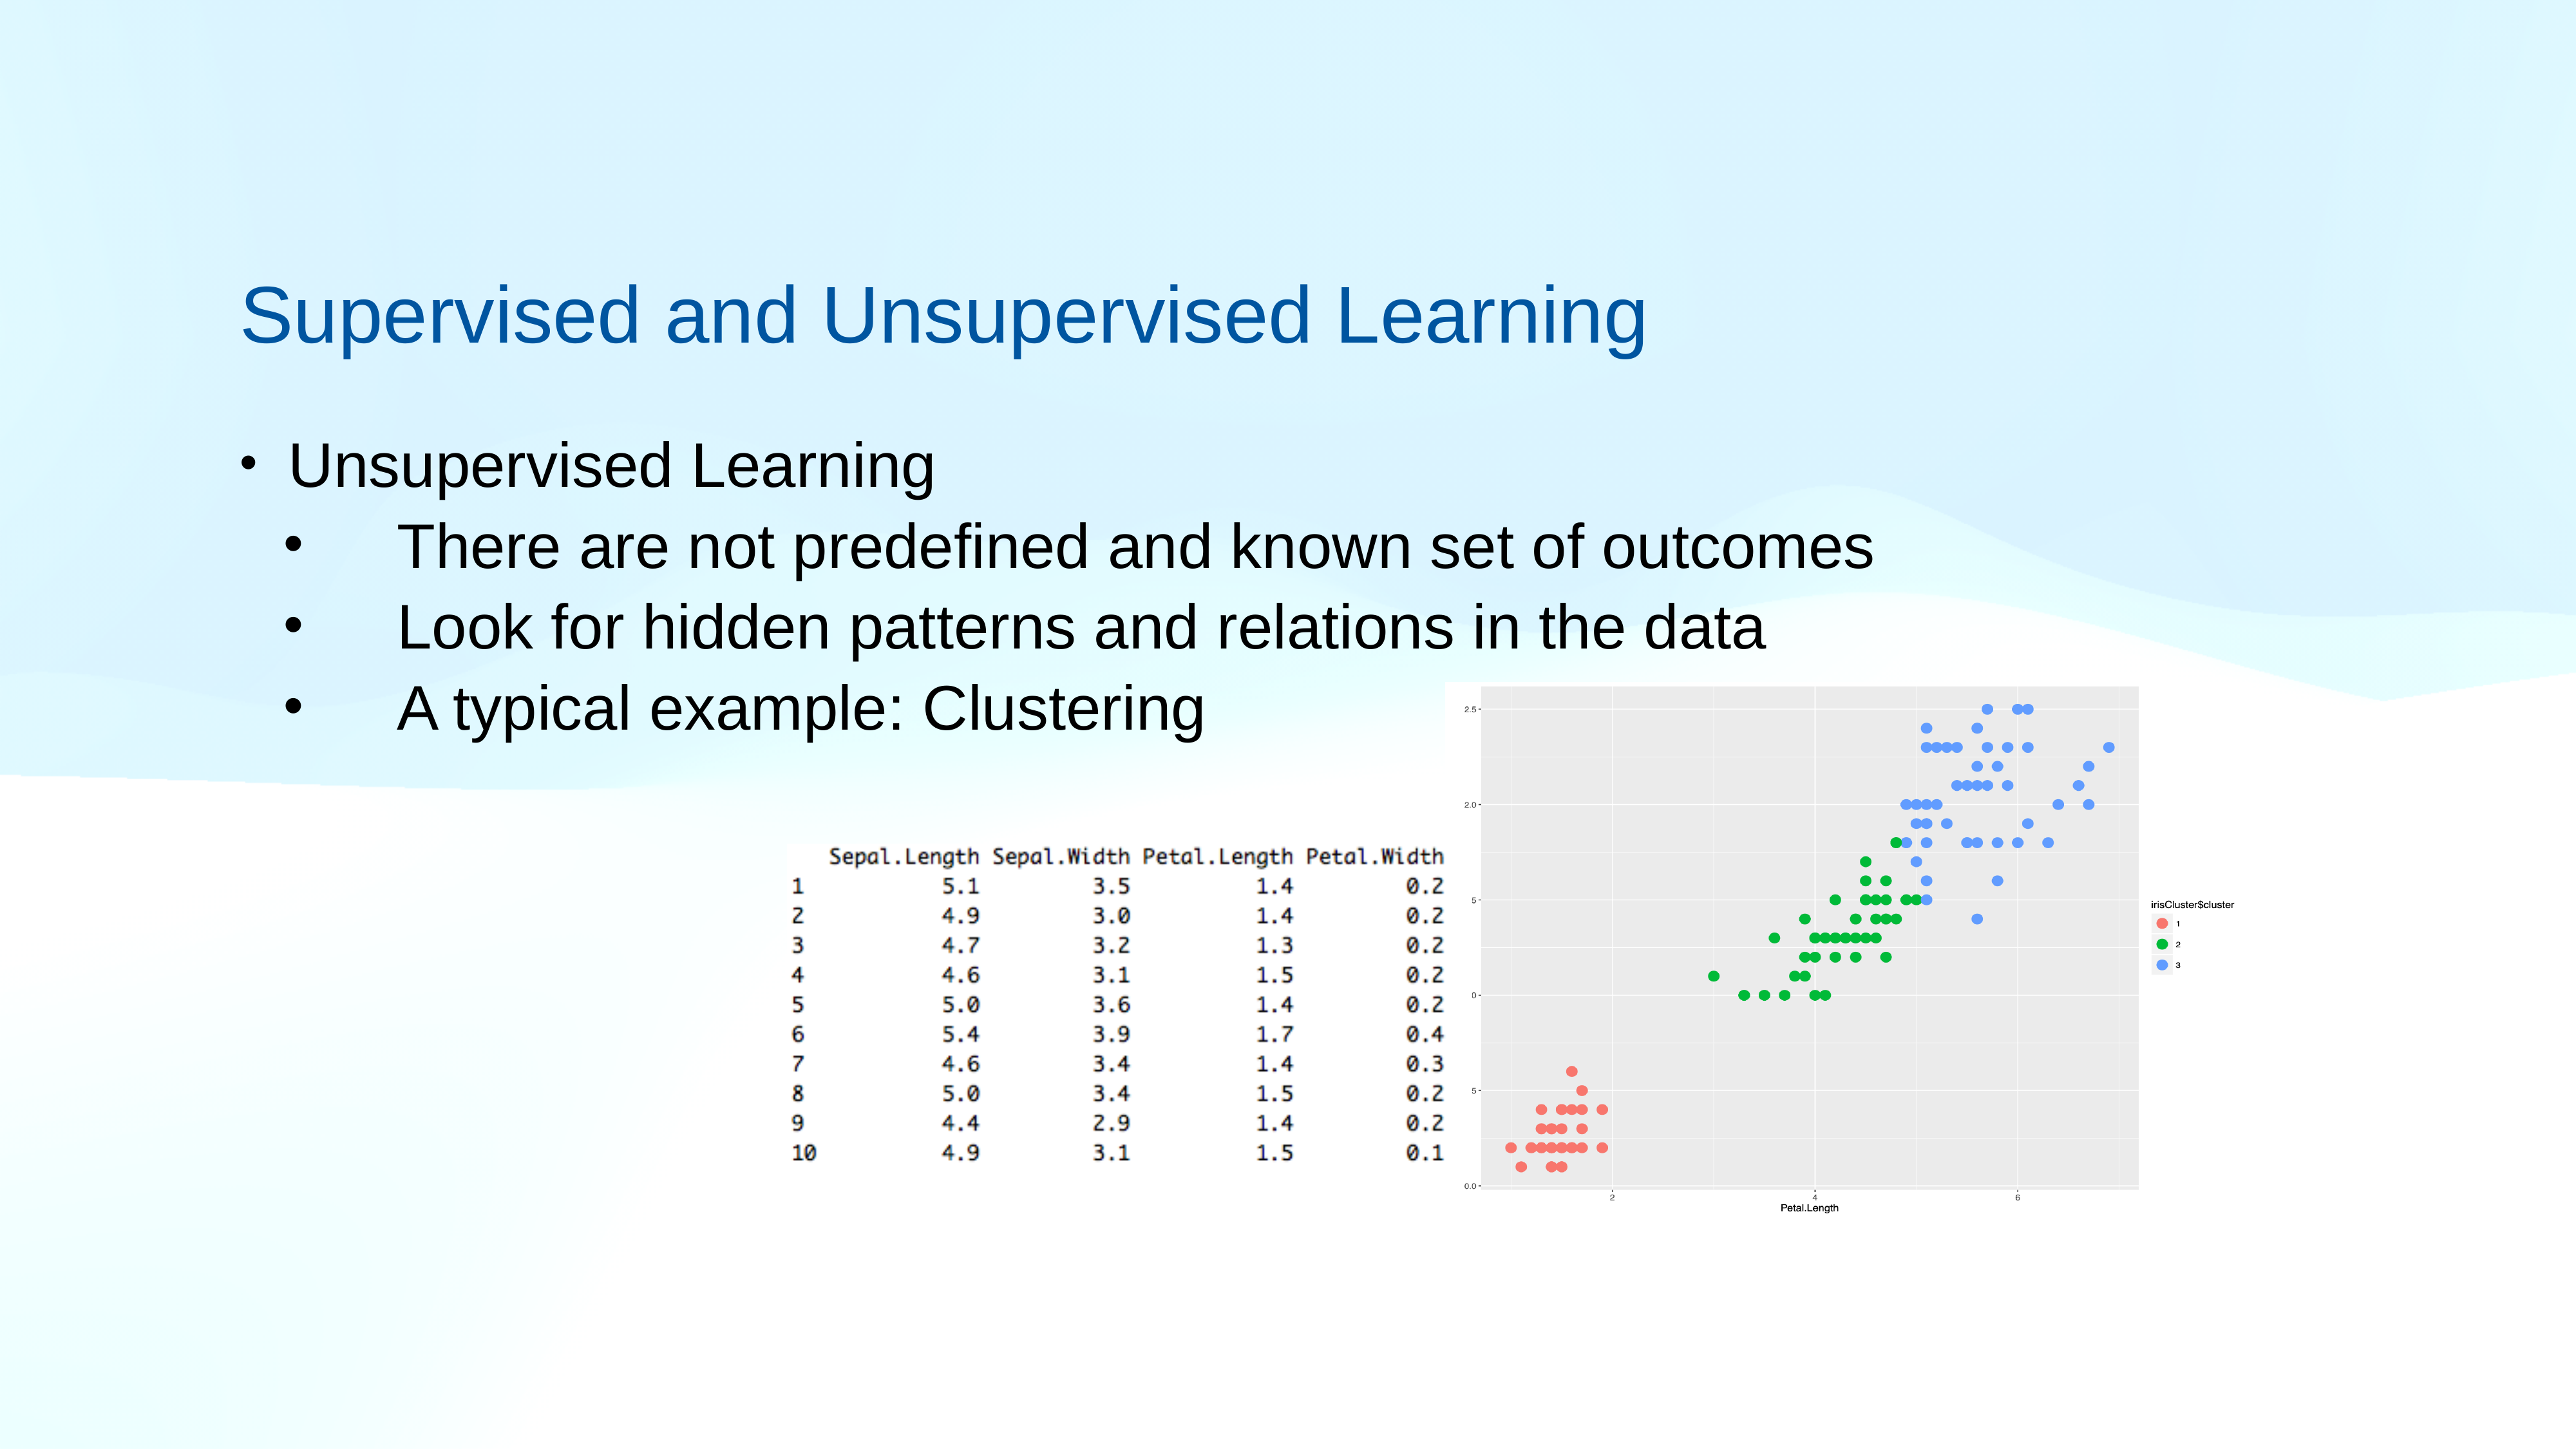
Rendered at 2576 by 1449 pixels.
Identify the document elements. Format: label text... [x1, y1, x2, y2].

title Supervised and Unsupervised Learning [234, 232, 1747, 390]
picture [0, 0, 2576, 1449]
list Unsupervised Learning There are not predefined and known set of outcomes Look for hidden patterns and relations in the data A typical example: Clustering [231, 419, 2095, 1247]
